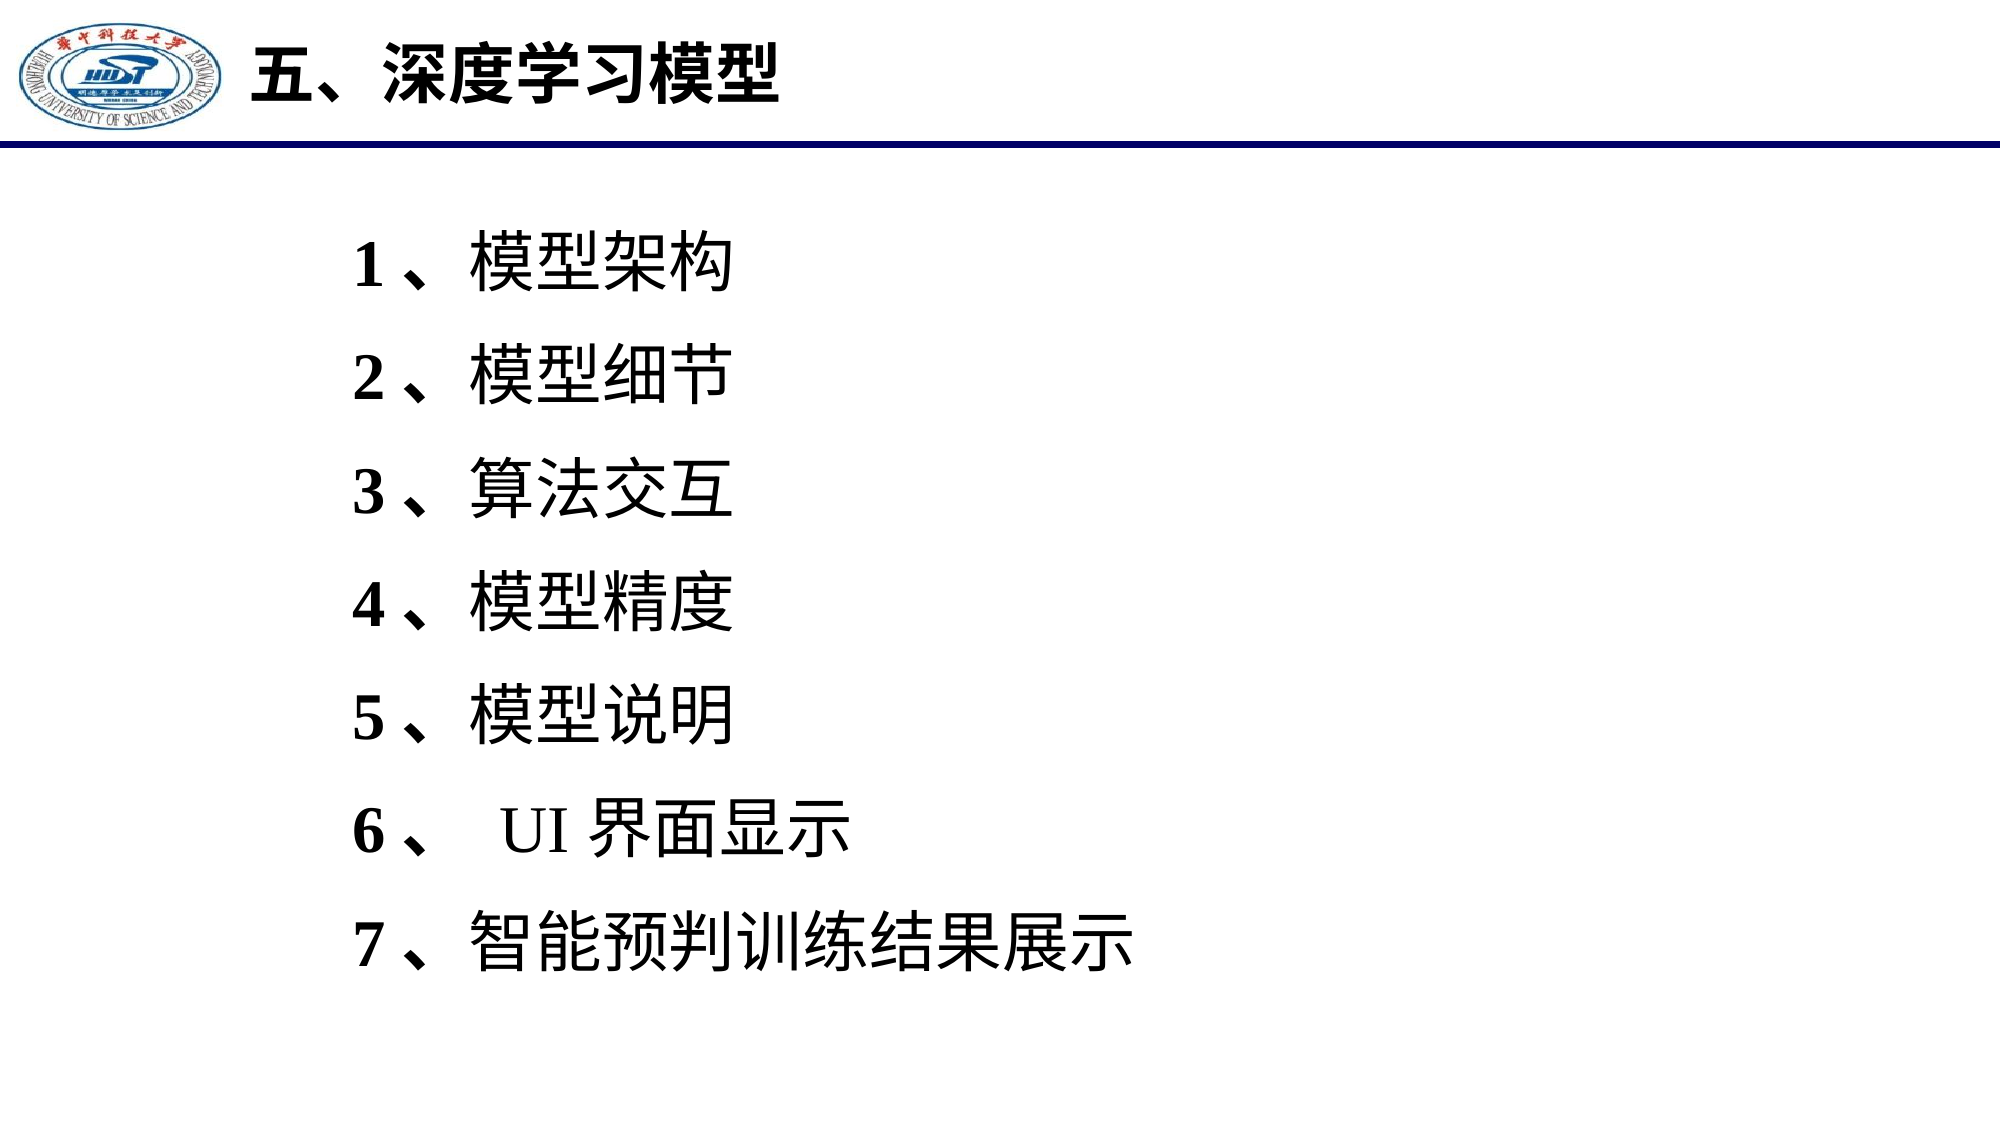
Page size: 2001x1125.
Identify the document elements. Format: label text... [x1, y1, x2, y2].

title 五、深度学习模型 [233, 18, 1984, 125]
list 1、模型架构 2、模型细节 3、算法交互 4、模型精度 5、模型说明 6、 UI界面显示 7、智能预判训练结果展示 [337, 212, 1650, 1063]
picture [16, 20, 224, 133]
